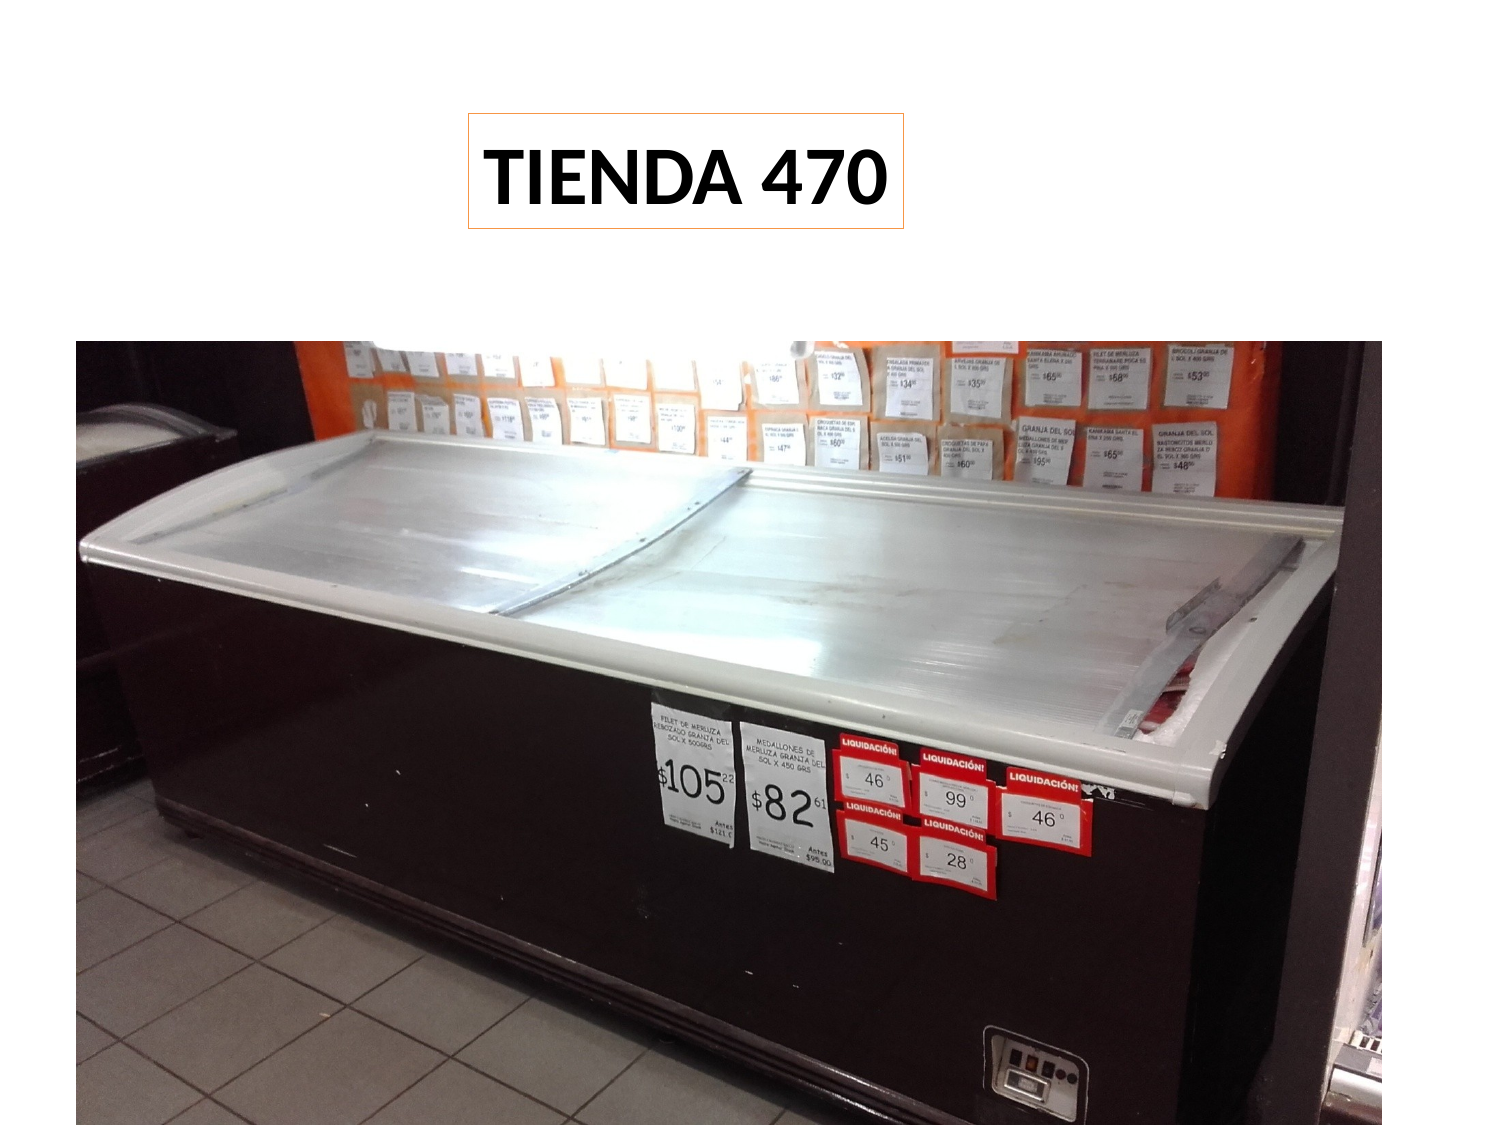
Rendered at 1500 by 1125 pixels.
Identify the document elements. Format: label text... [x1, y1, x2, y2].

text_box TIENDA 470 [468, 113, 904, 229]
picture [76, 341, 1383, 1125]
